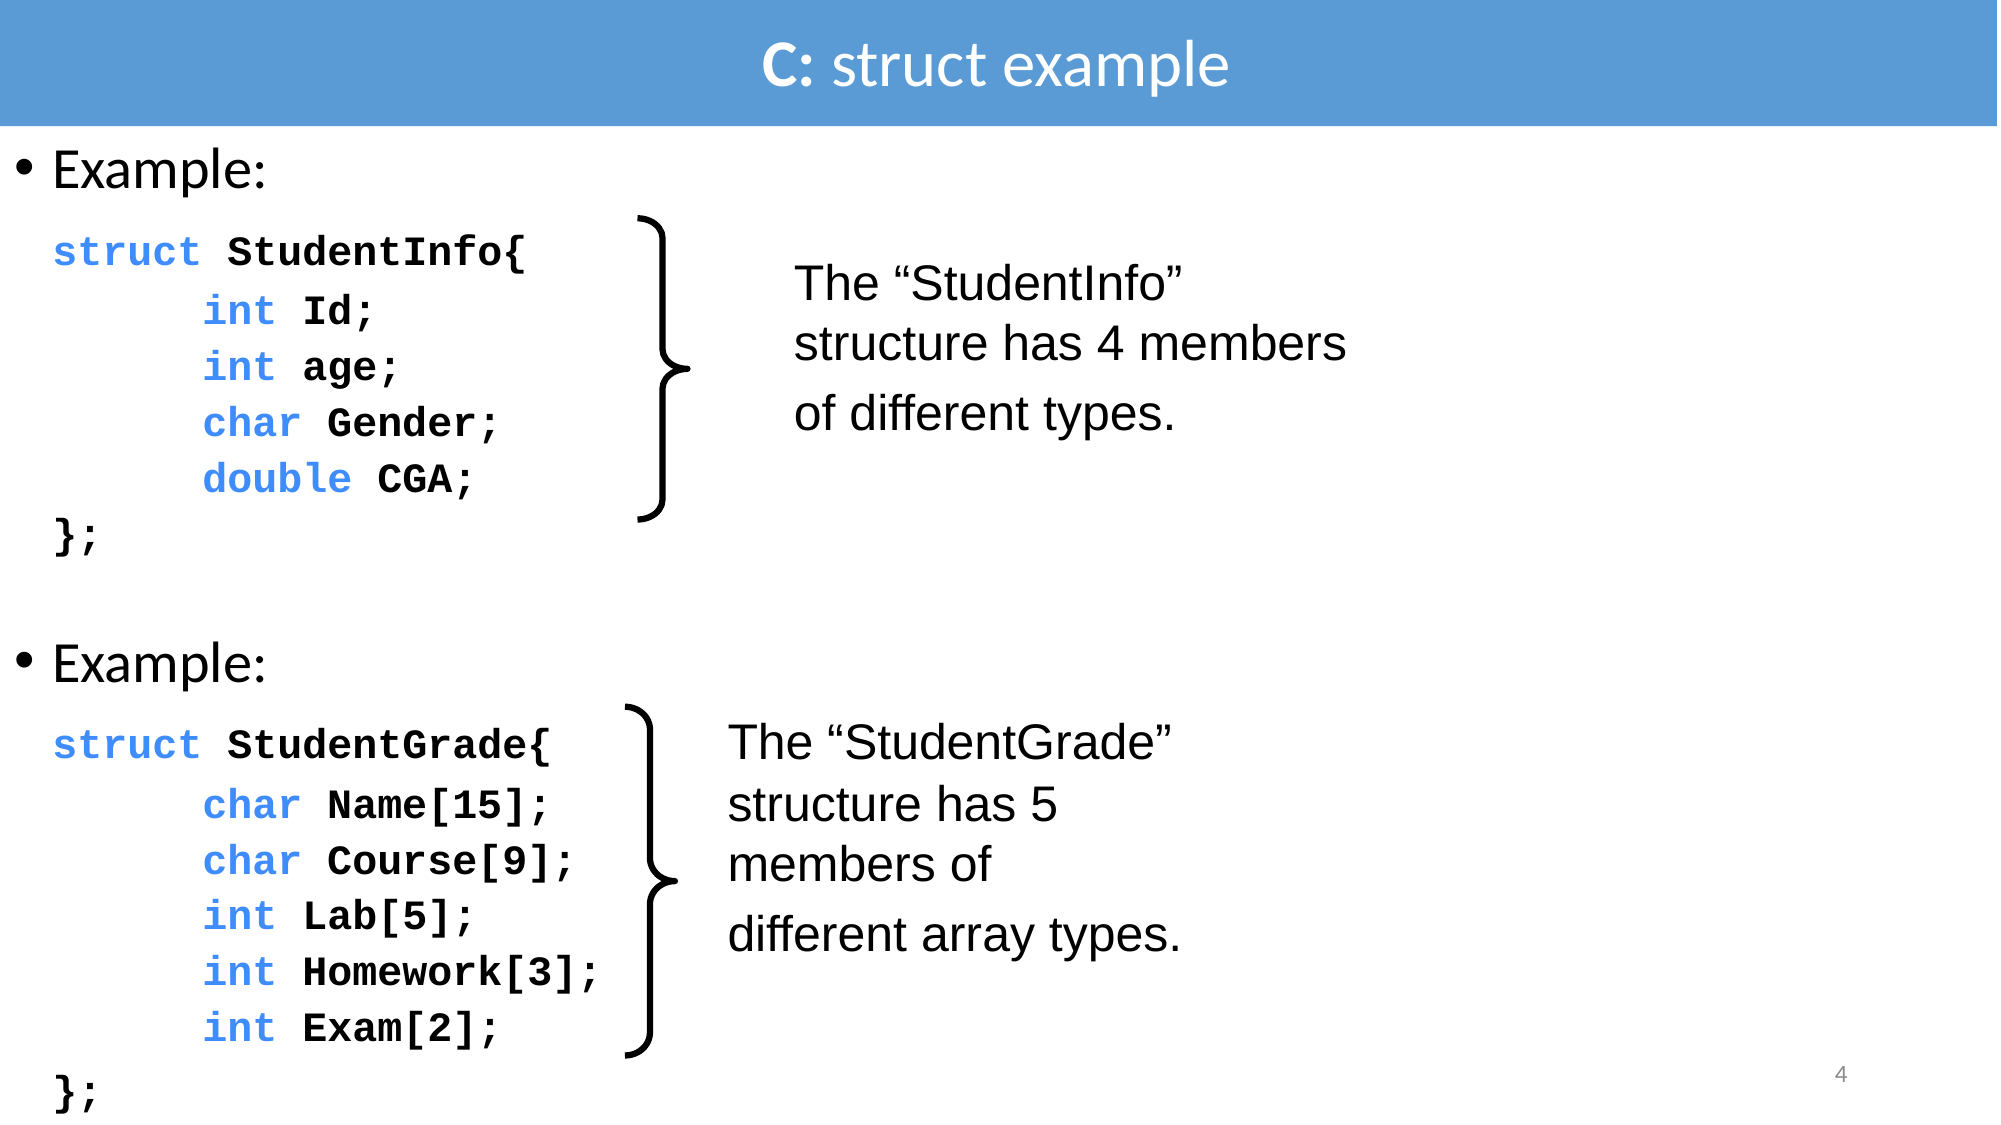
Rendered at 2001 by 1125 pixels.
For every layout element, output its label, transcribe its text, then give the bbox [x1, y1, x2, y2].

slide_number 4 [1412, 1042, 1863, 1103]
text_box C: struct example [0, 0, 1998, 127]
text_box [624, 706, 656, 1056]
text_box [637, 218, 688, 520]
text_box The “StudentGrade” structure has 5 members of different array types. [656, 694, 1314, 969]
text_box Example: struct StudentInfo{ int Id; int age; char Gender; double CGA; }; Example: struct StudentGrade{ char Name[15]; char Course[9]; int Lab[5]; int Homework[3]; int Exam[2]; }; [0, 130, 950, 1114]
text_box The “StudentInfo” structure has 4 members of different types. [722, 243, 1363, 449]
